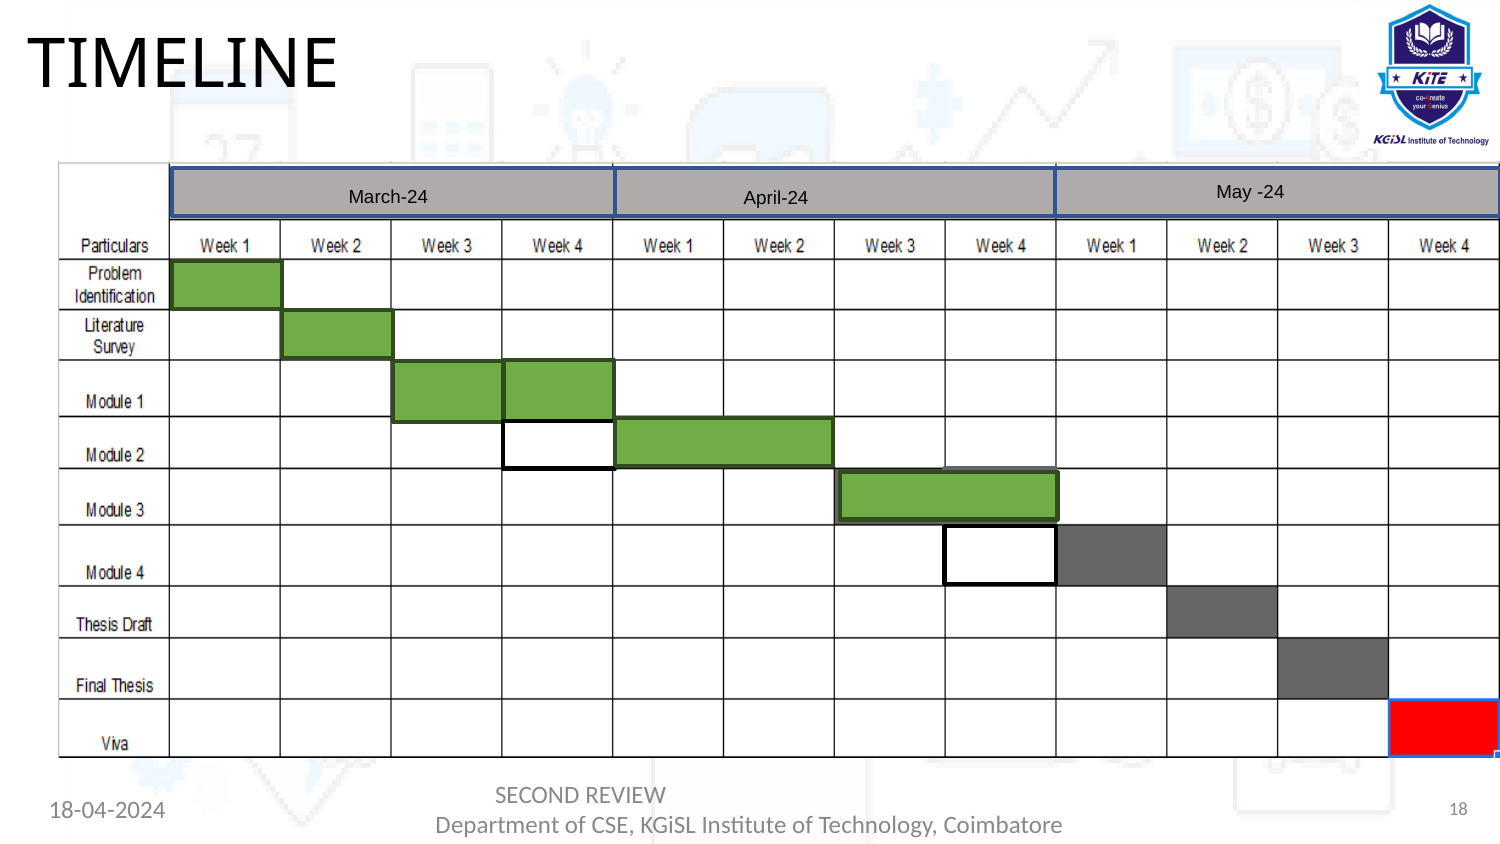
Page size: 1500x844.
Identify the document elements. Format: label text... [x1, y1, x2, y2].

picture [1359, 0, 1500, 149]
slide_number 18 [1410, 785, 1480, 830]
footer SECOND REVIEW Department of CSE, KGiSL Institute of Technology, Coimbatore [333, 785, 1167, 831]
picture [58, 160, 1500, 759]
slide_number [37, 785, 201, 831]
title TIMELINE [16, 13, 1311, 118]
